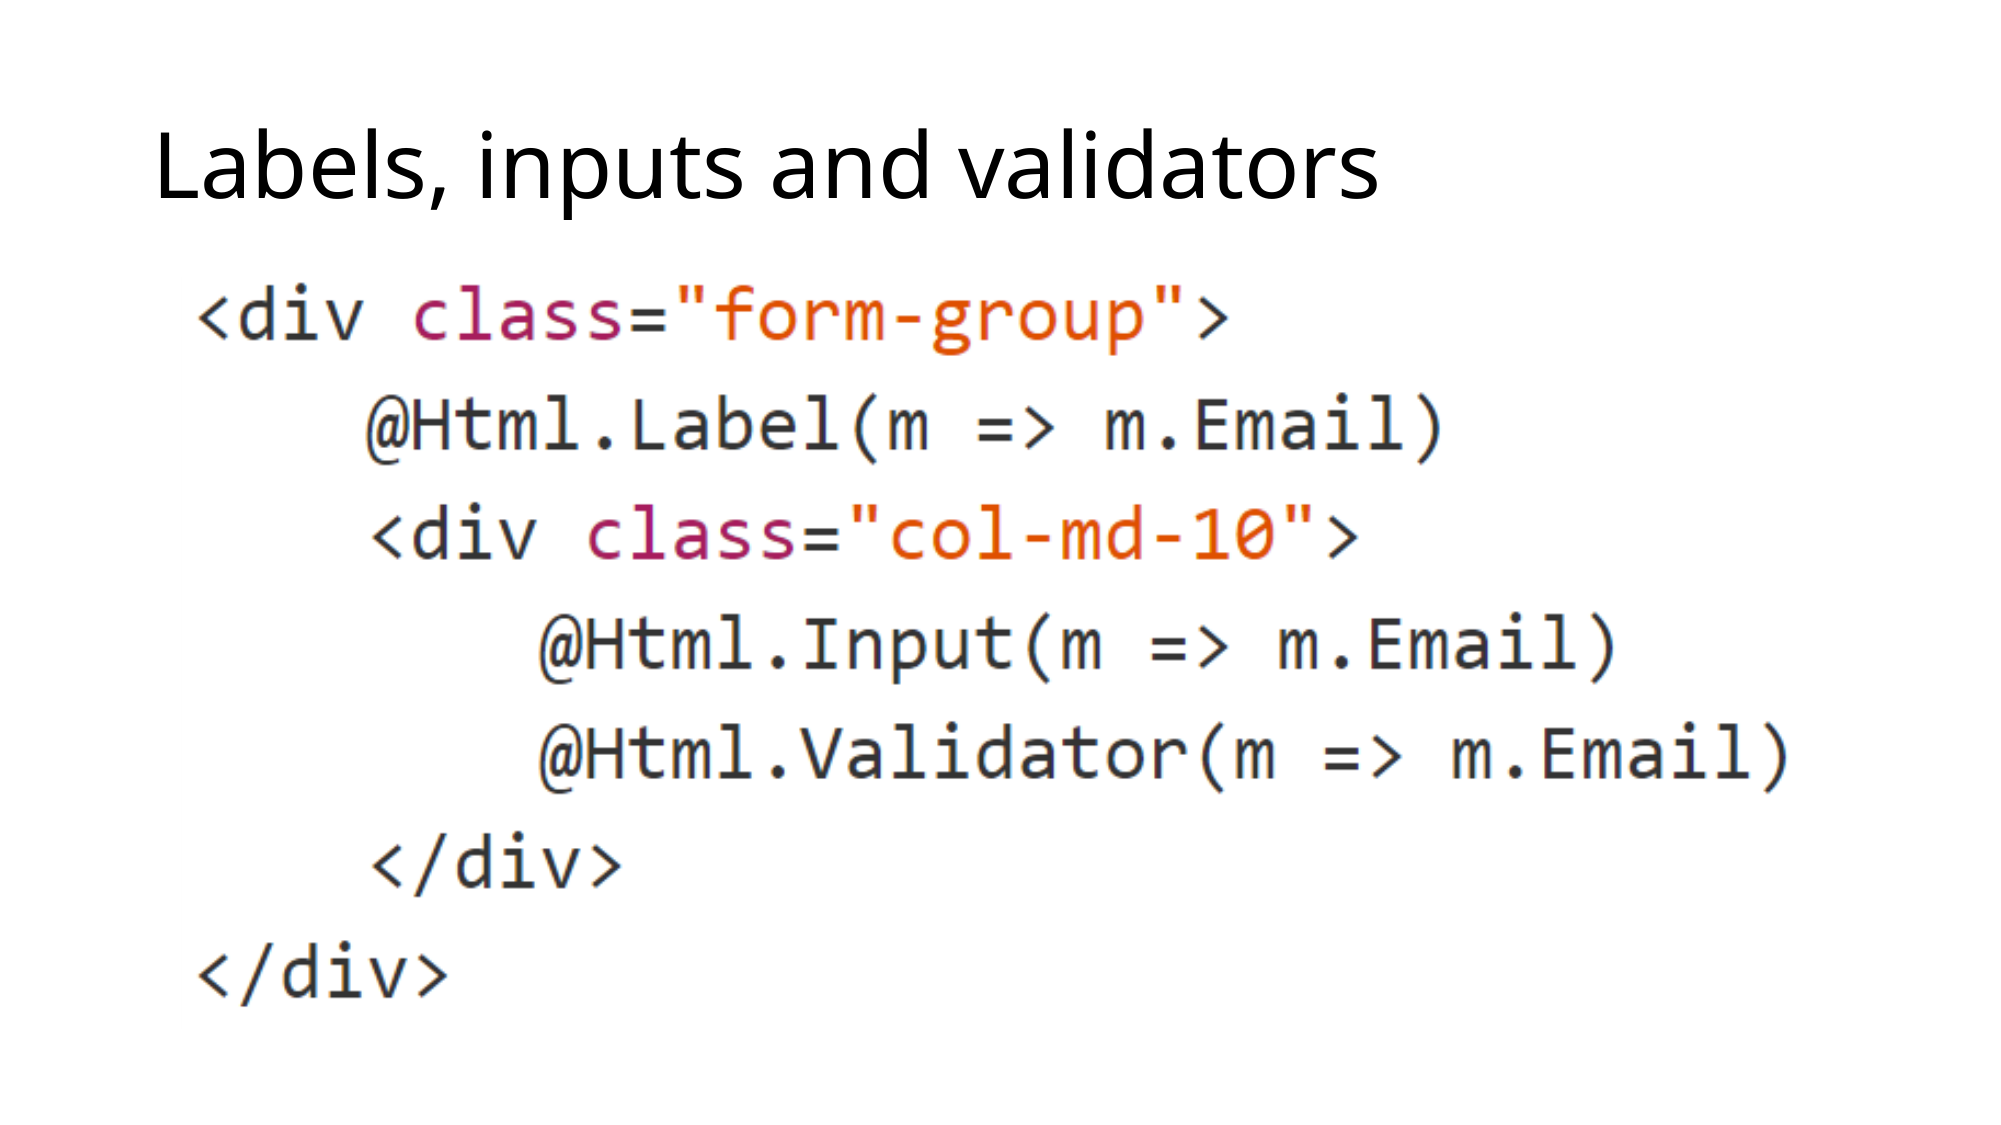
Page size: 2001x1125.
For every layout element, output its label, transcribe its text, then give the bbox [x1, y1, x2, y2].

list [180, 277, 1806, 1029]
title Labels, inputs and validators [137, 59, 1863, 278]
